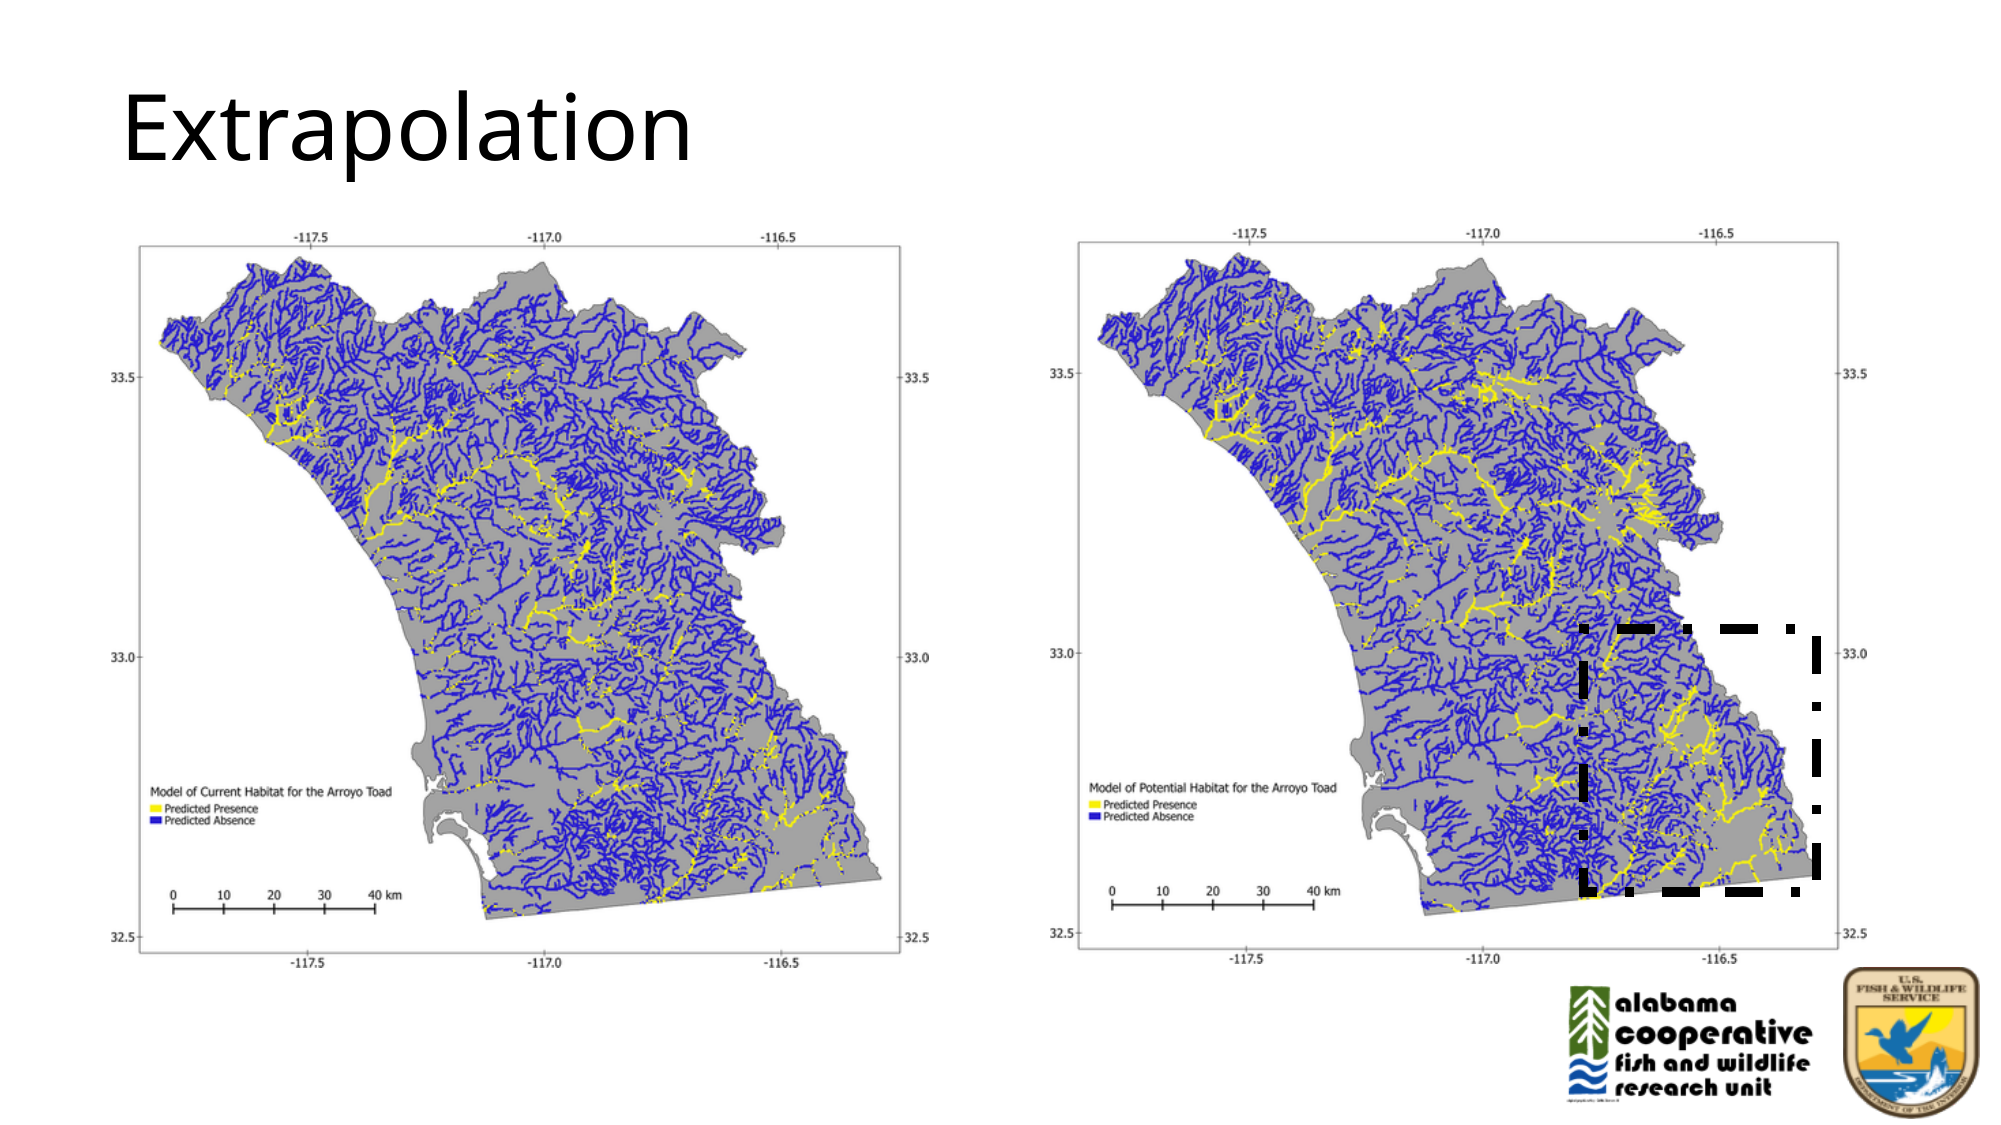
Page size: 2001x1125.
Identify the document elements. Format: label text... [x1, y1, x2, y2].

picture [1551, 973, 1834, 1119]
picture [1842, 966, 1980, 1119]
list [66, 224, 1934, 968]
title Extrapolation [99, 37, 1900, 224]
picture [111, 232, 929, 968]
picture [1049, 228, 1867, 964]
